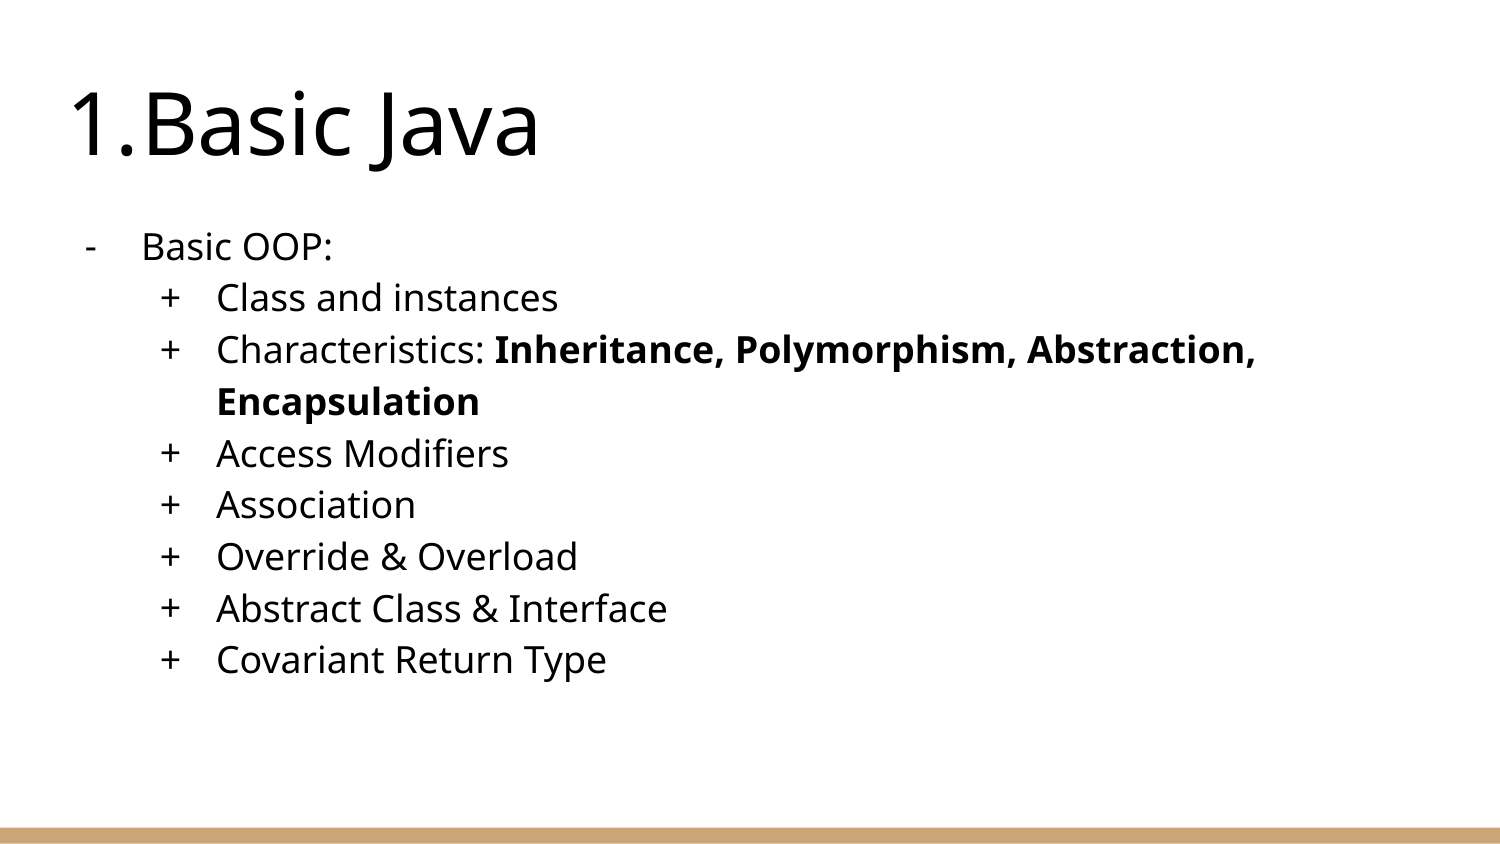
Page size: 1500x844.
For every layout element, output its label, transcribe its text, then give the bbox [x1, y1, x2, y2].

title Basic Java [51, 51, 1449, 189]
list Basic OOP: Class and instances Characteristics: Inheritance, Polymorphism, Abstraction, Encapsulation Access Modifiers Association Override & Overload Abstract Class & Interface Covariant Return Type [51, 200, 1449, 752]
